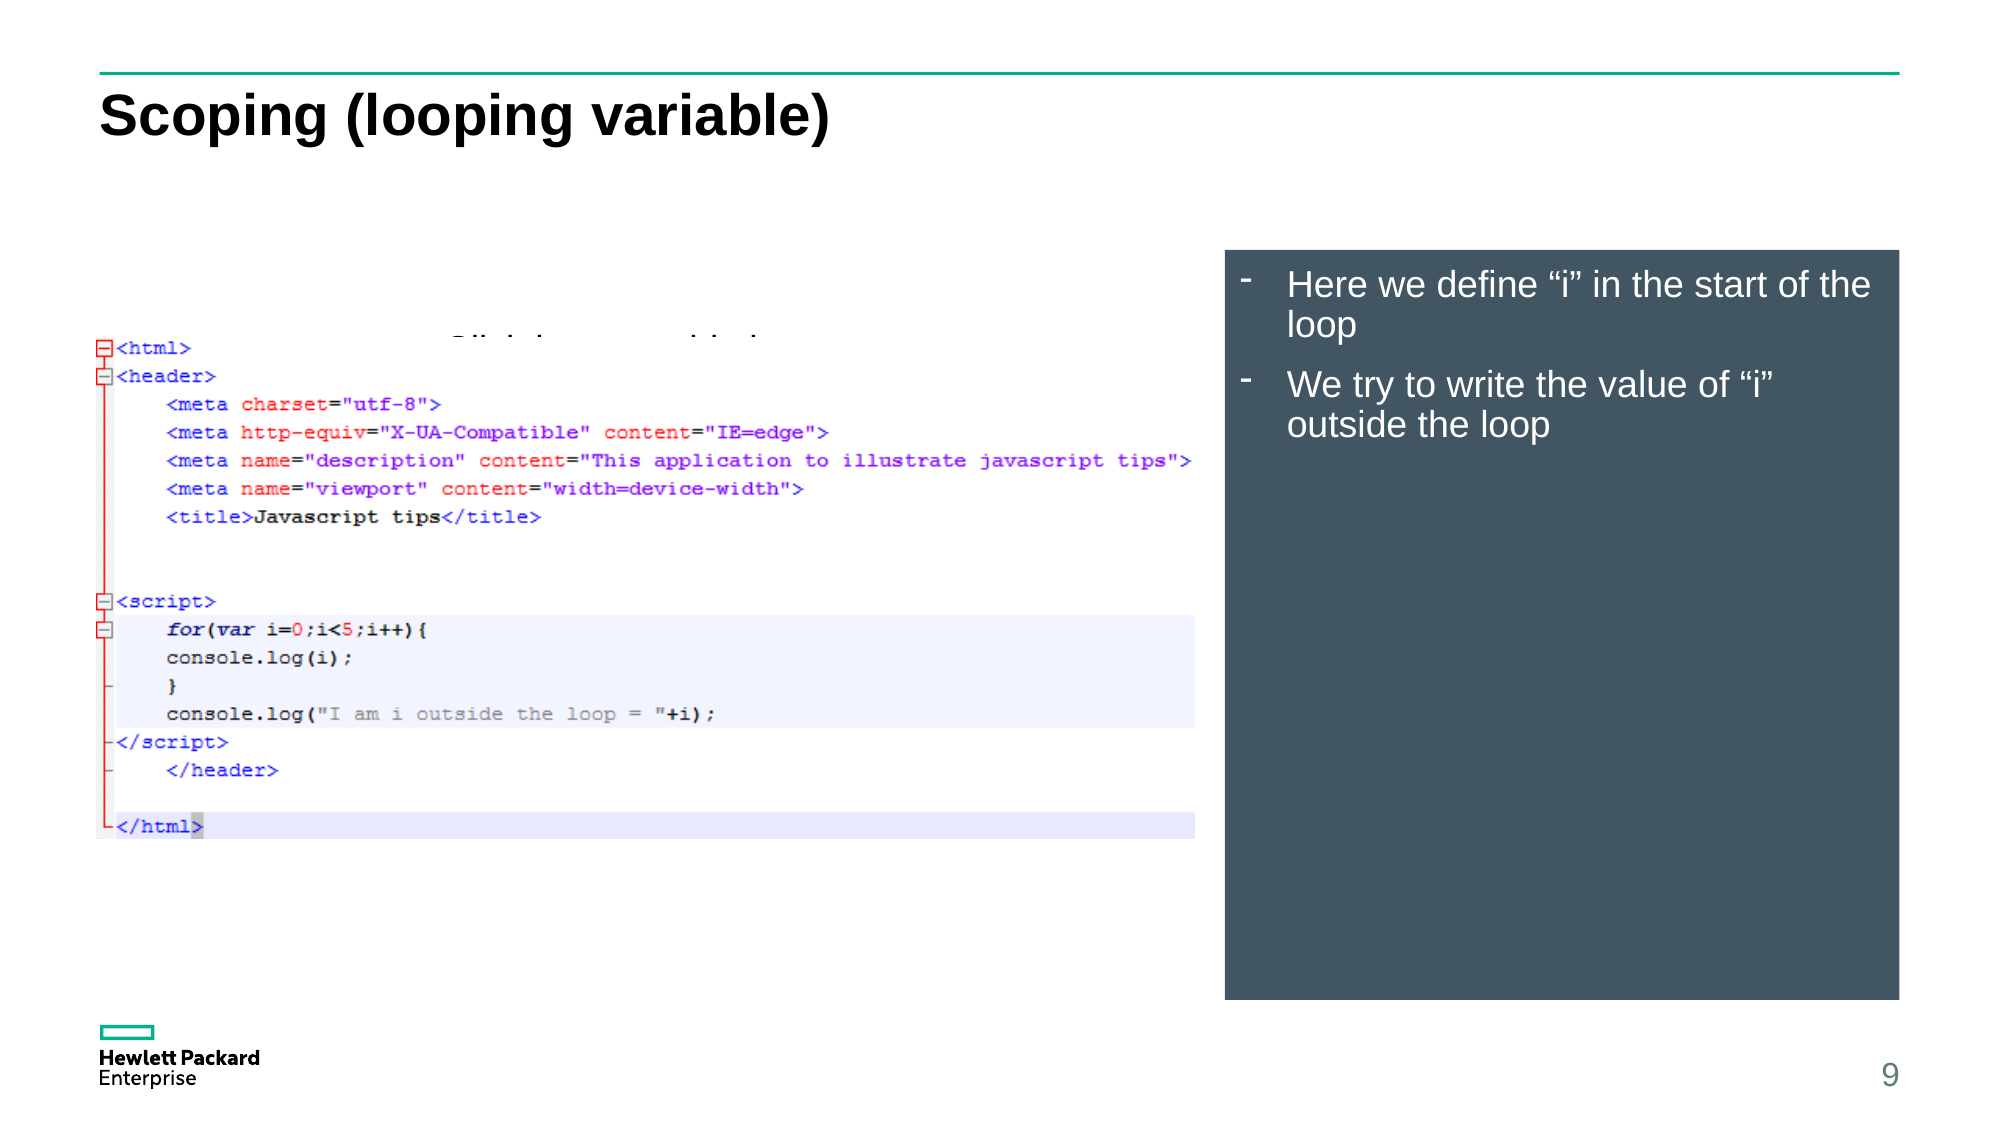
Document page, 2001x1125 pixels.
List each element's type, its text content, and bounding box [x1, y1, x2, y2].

slide_number 9 [1812, 1054, 1900, 1093]
picture [95, 249, 1200, 1000]
title Scoping (looping variable) [99, 85, 1900, 225]
list Here we define “i” in the start of the loop We try to write the value of “i” outside the loop [1224, 249, 1900, 1000]
